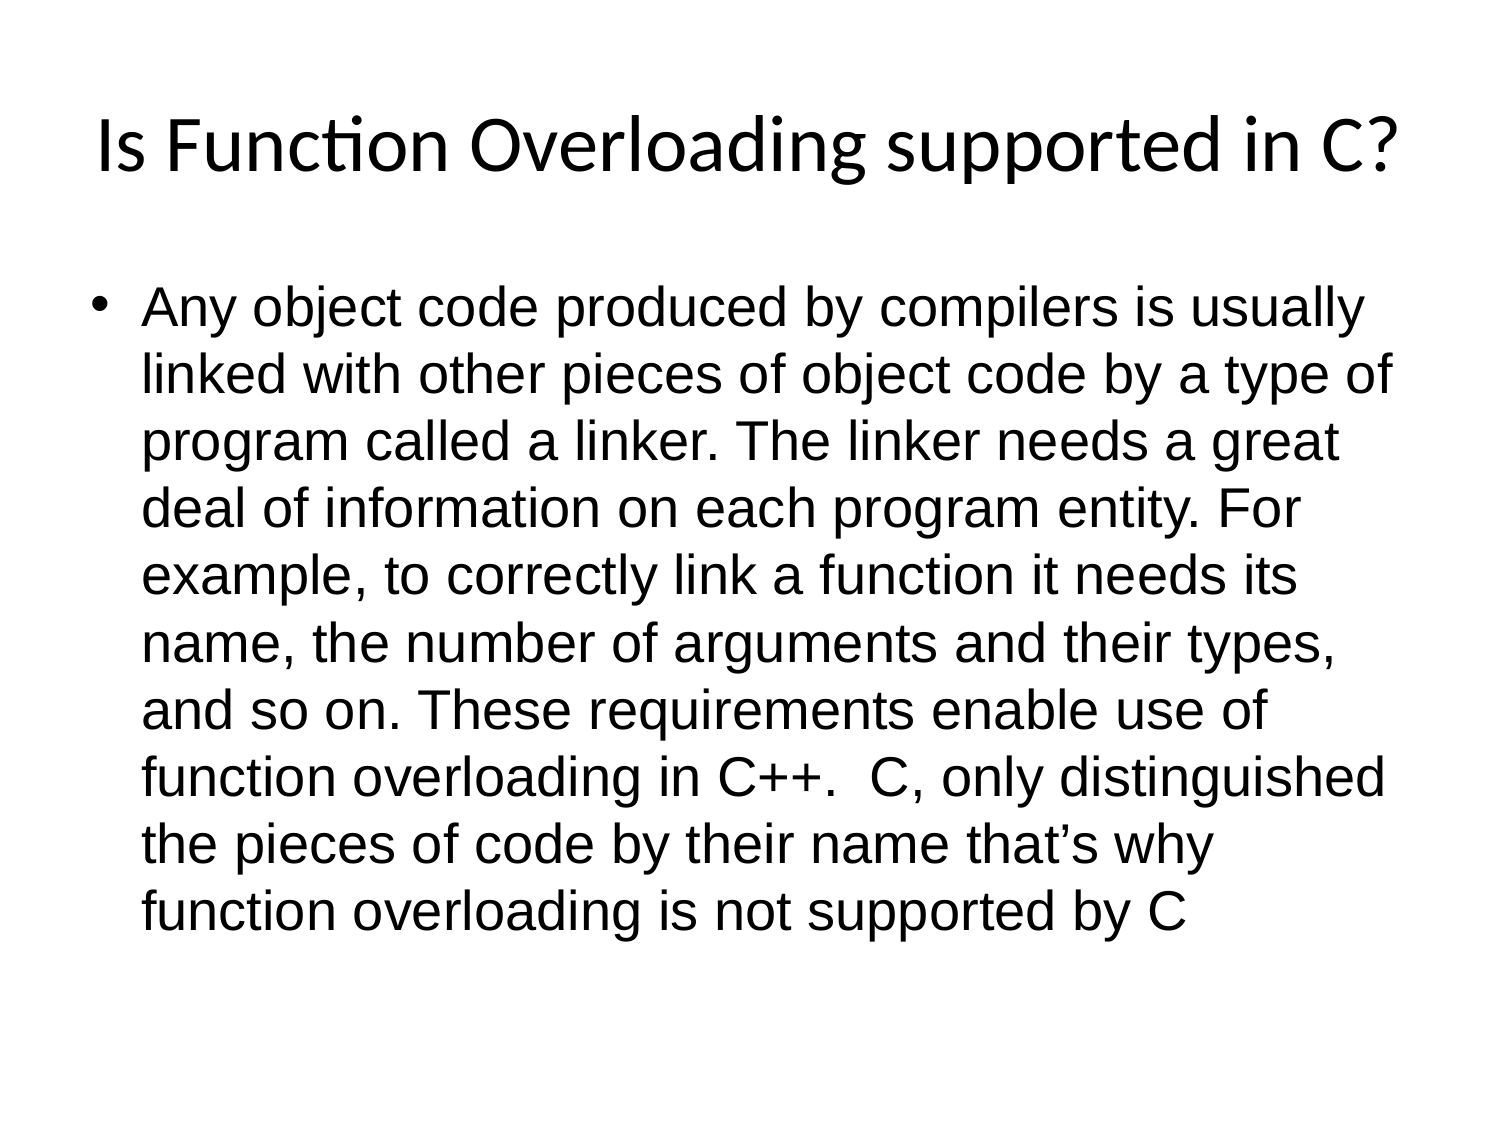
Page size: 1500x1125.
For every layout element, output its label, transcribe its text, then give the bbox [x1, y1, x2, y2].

list Any object code produced by compilers is usually linked with other pieces of object code by a type of program called a linker. The linker needs a great deal of information on each program entity. For example, to correctly link a function it needs its name, the number of arguments and their types, and so on. These requirements enable use of function overloading in C++. C, only distinguished the pieces of code by their name that’s why function overloading is not supported by C [75, 262, 1425, 1005]
title Is Function Overloading supported in C? [75, 45, 1425, 233]
